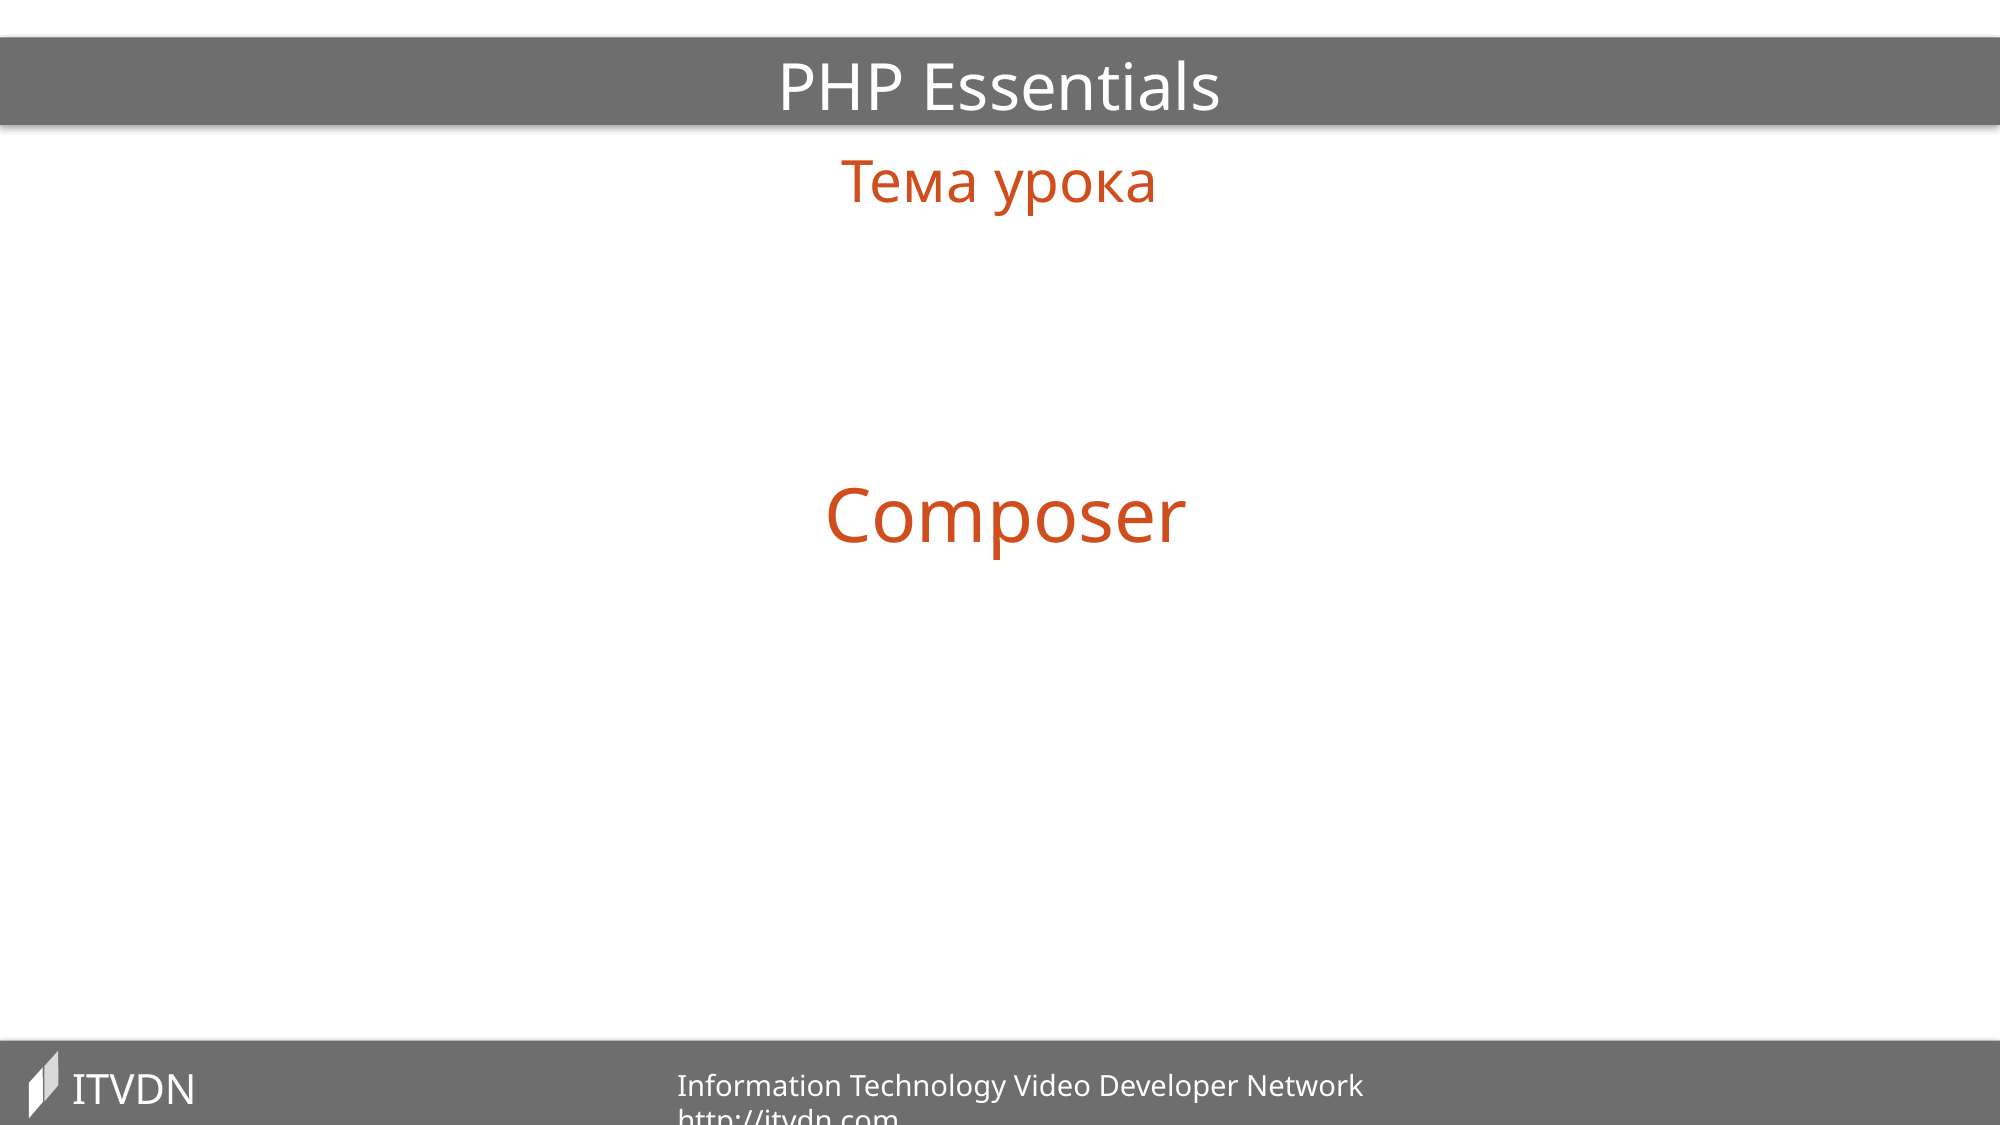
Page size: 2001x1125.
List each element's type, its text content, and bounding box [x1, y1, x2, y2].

text_box ITVDN [63, 1055, 212, 1120]
text_box Тема урока [0, 132, 2000, 226]
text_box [28, 1050, 59, 1119]
text_box [0, 34, 2000, 128]
text_box [0, 1037, 2000, 1125]
text_box Composer [85, 248, 1927, 977]
text_box Information Technology Video Developer Network http://itvdn.com [662, 1059, 1963, 1125]
text_box PHP Essentials [324, 37, 1675, 132]
